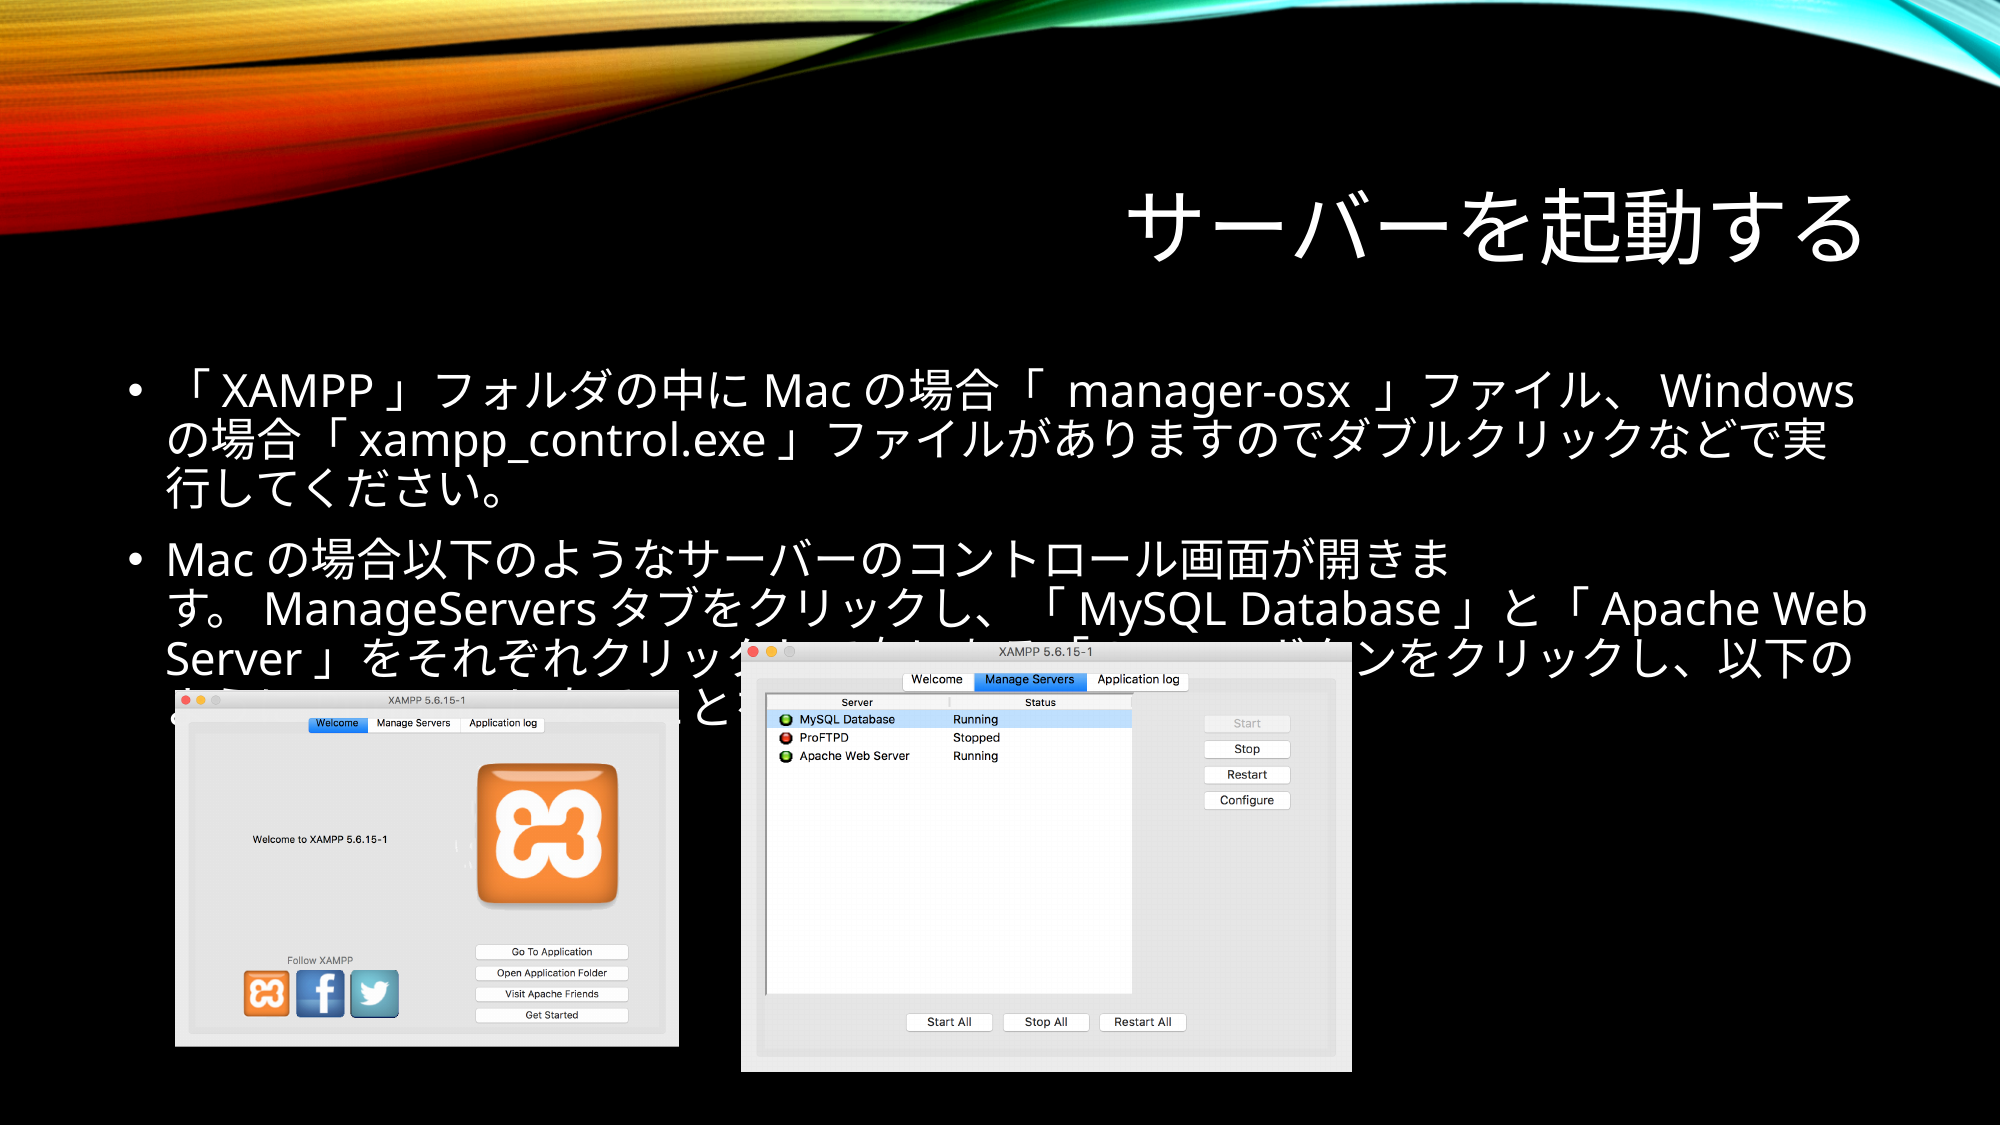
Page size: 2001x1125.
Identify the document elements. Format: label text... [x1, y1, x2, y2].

title サーバーを起動する [474, 125, 1888, 338]
list 「XAMPP」フォルダの中にMacの場合「 manager-osx 」ファイル、Windowsの場合「xampp_control.exe」ファイルがありますのでダブルクリックなどで実行してください。 Macの場合以下のようなサーバーのコントロール画面が開きます。ManageServersタブをクリックし、「MySQL Database」と「Apache Web Server」をそれぞれクリックして右にある「Start」ボタンをクリックし、以下のようにRunningになることを確認してください。 [112, 360, 1888, 1021]
picture [741, 642, 1352, 1073]
picture [0, 0, 2000, 237]
picture [174, 689, 679, 1048]
